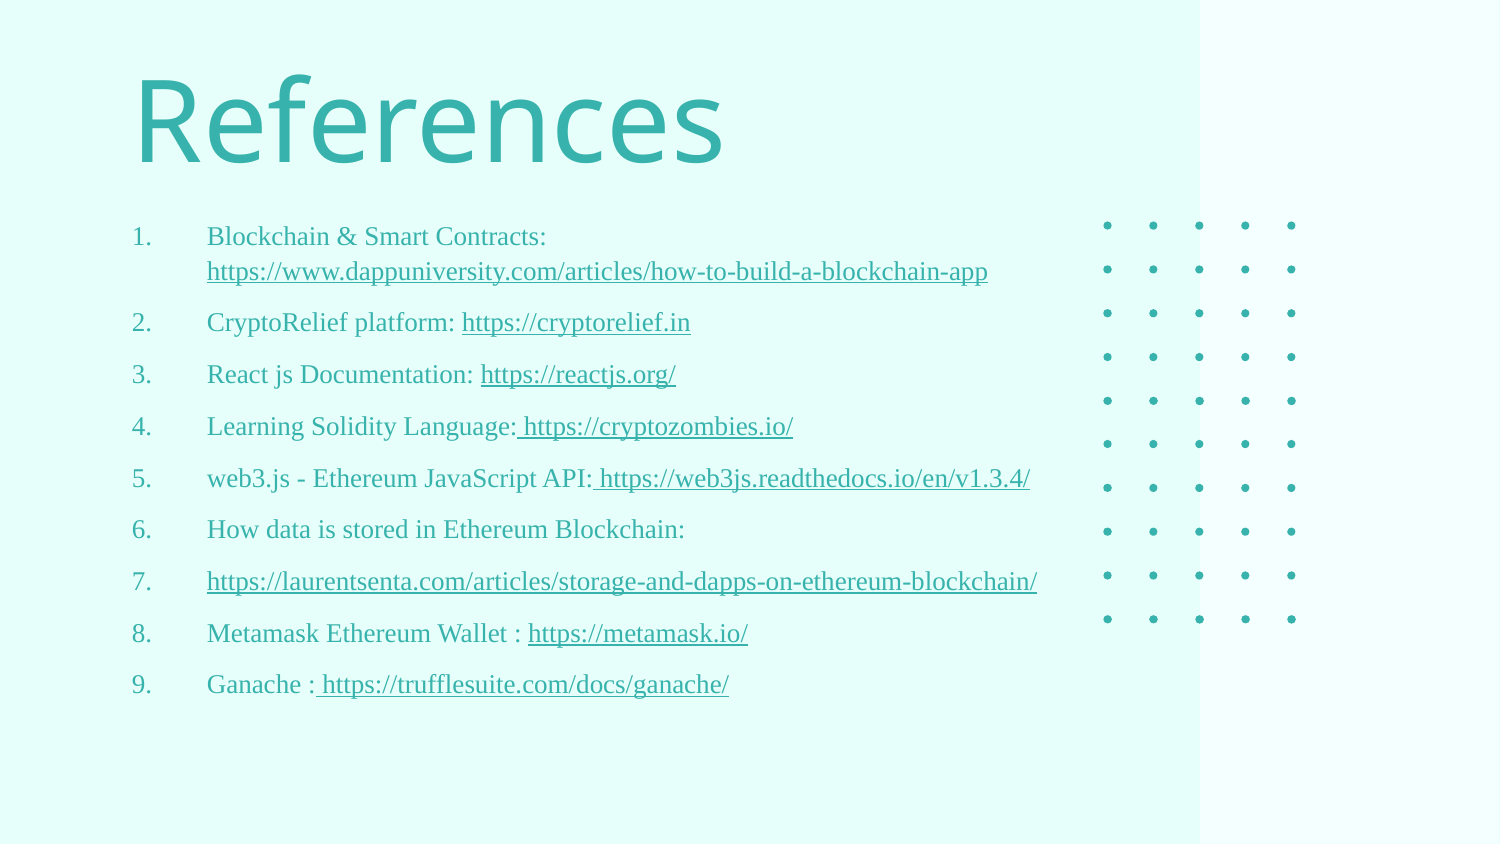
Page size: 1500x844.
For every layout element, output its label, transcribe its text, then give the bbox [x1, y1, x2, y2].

title References [116, 21, 1134, 200]
subtitle Blockchain & Smart Contracts: https://www.dappuniversity.com/articles/how-to-build-a-blockchain-app CryptoRelief platform: https://cryptorelief.in React js Documentation: https://reactjs.org/ Learning Solidity Language: https://cryptozombies.io/ web3.js - Ethereum JavaScript API: https://web3js.readthedocs.io/en/v1.3.4/ How data is stored in Ethereum Blockchain: https://laurentsenta.com/articles/storage-and-dapps-on-ethereum-blockchain/ Metamask Ethereum Wallet : https://metamask.io/ Ganache : https://trufflesuite.com/docs/ganache/ [116, 200, 1134, 783]
